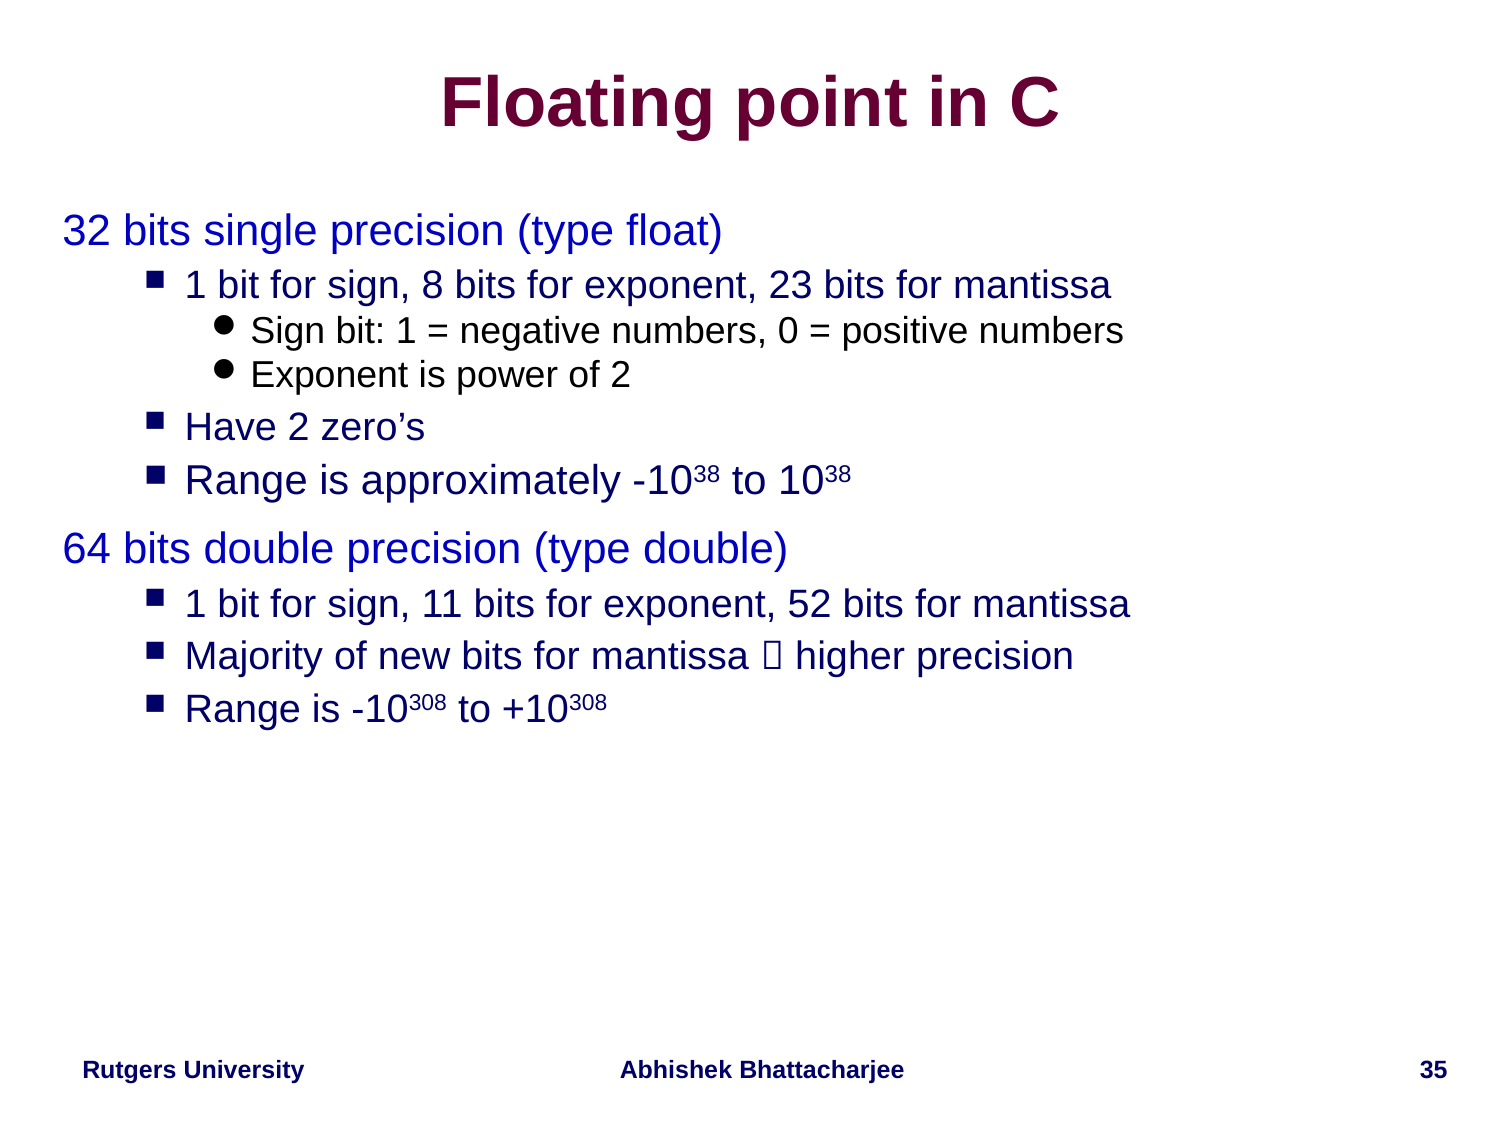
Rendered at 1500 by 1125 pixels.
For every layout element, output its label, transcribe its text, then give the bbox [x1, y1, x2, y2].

title Floating point in C [46, 40, 1456, 169]
list 32 bits single precision (type float) 1 bit for sign, 8 bits for exponent, 23 bits for mantissa Sign bit: 1 = negative numbers, 0 = positive numbers Exponent is power of 2 Have 2 zero’s Range is approximately -1038 to 1038 64 bits double precision (type double) 1 bit for sign, 11 bits for exponent, 52 bits for mantissa Majority of new bits for mantissa  higher precision Range is -10308 to +10308 [47, 199, 1463, 1026]
